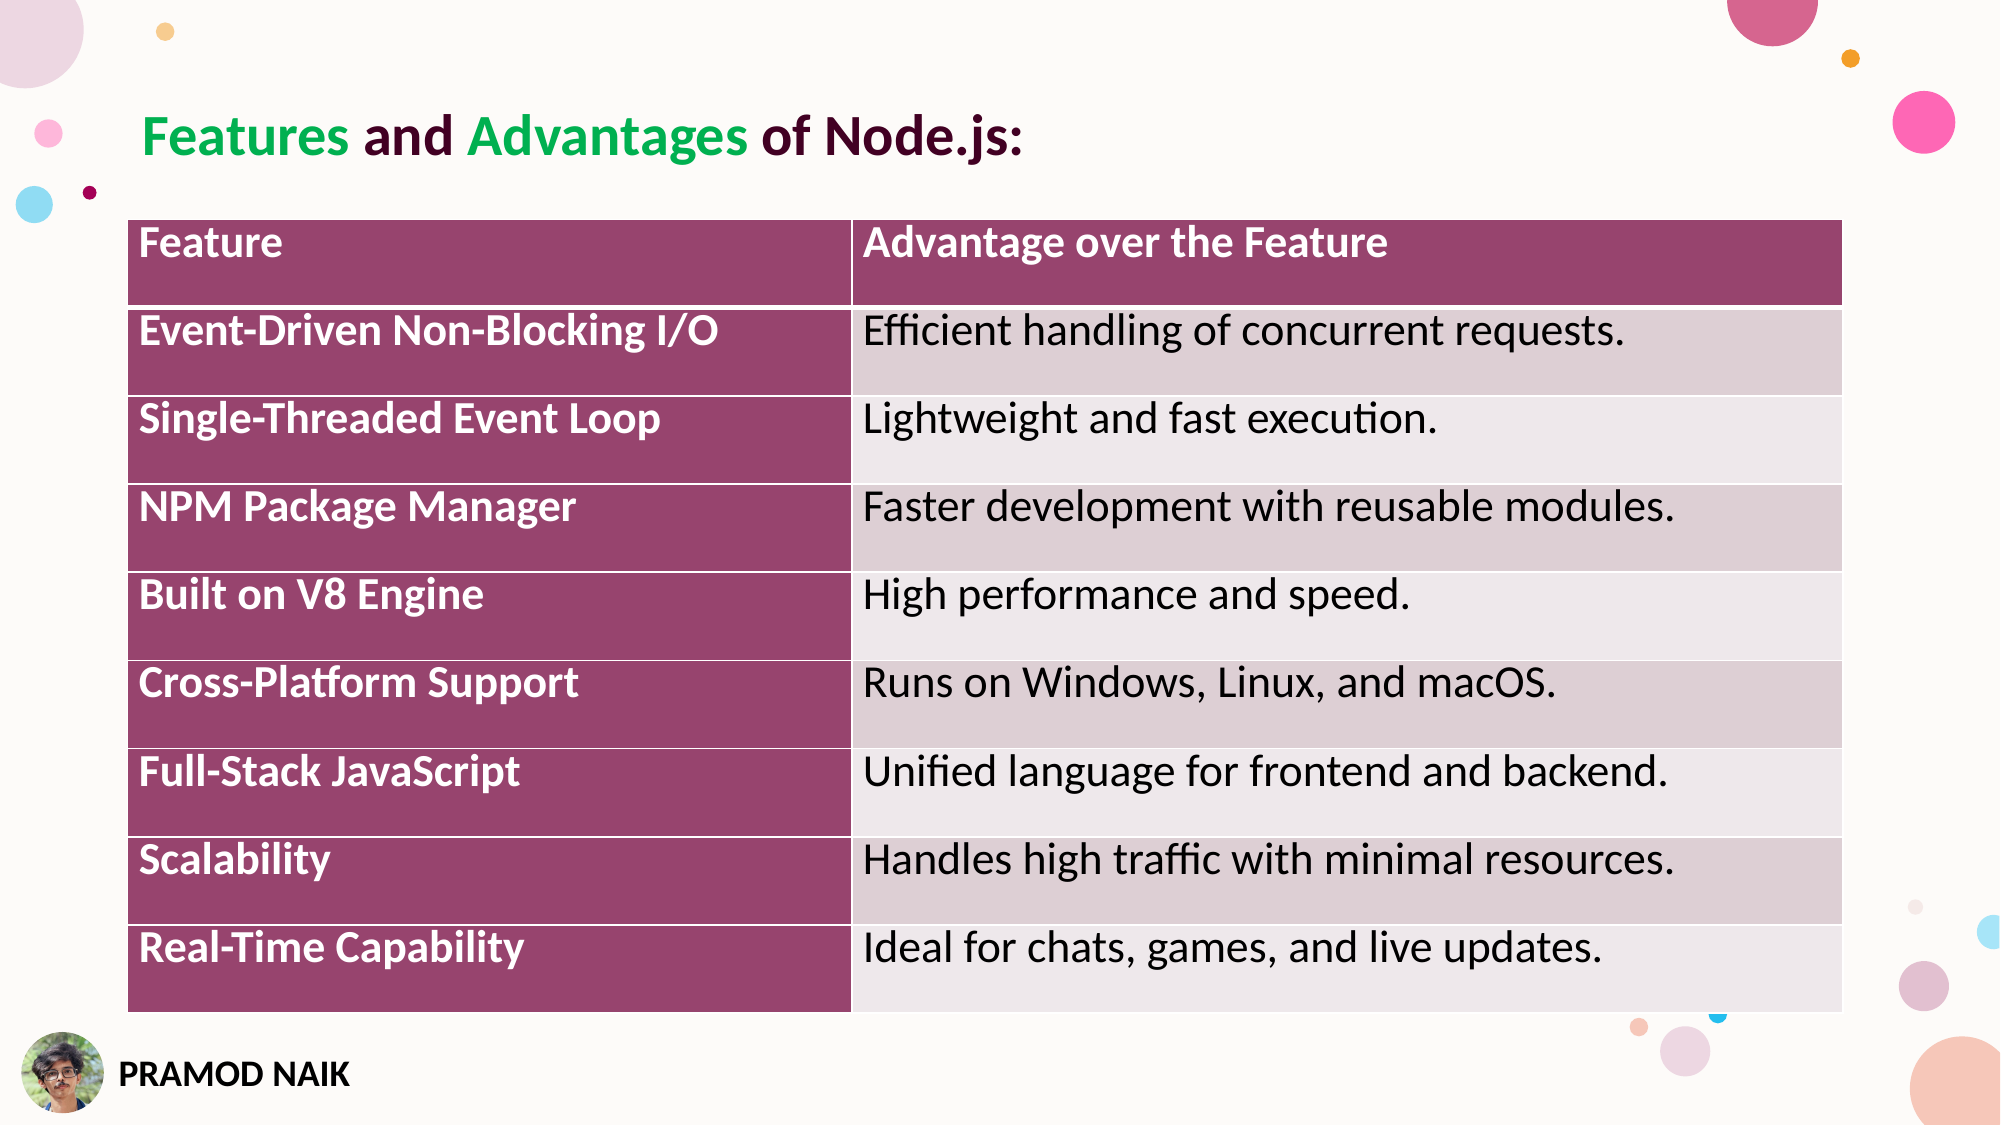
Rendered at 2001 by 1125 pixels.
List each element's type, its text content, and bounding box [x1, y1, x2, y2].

table_cell Lightweight and fast execution. [853, 397, 1842, 483]
table_cell Efficient handling of concurrent requests. [853, 310, 1842, 395]
table_cell Ideal for chats, games, and live updates. [853, 926, 1842, 1012]
table_cell Faster development with reusable modules. [853, 485, 1842, 571]
table_cell Cross-Platform Support [128, 661, 851, 748]
table_cell NPM Package Manager [128, 485, 851, 571]
table_header Feature [128, 220, 851, 305]
table_cell Scalability [128, 838, 851, 924]
table_cell Event-Driven Non-Blocking I/O [128, 310, 851, 395]
table_cell Handles high traffic with minimal resources. [853, 838, 1842, 924]
table_cell High performance and speed. [853, 573, 1842, 660]
table_cell Unified language for frontend and backend. [853, 749, 1842, 836]
list Features and Advantages of Node.js: [127, 97, 1877, 1014]
table_cell Real-Time Capability [128, 926, 851, 1012]
table_cell Runs on Windows, Linux, and macOS. [853, 661, 1842, 748]
table_cell Single-Threaded Event Loop [128, 397, 851, 483]
picture [21, 1031, 104, 1114]
table_cell Built on V8 Engine [128, 573, 851, 660]
table_header Advantage over the Feature [853, 220, 1842, 305]
table_cell Full-Stack JavaScript [128, 749, 851, 836]
